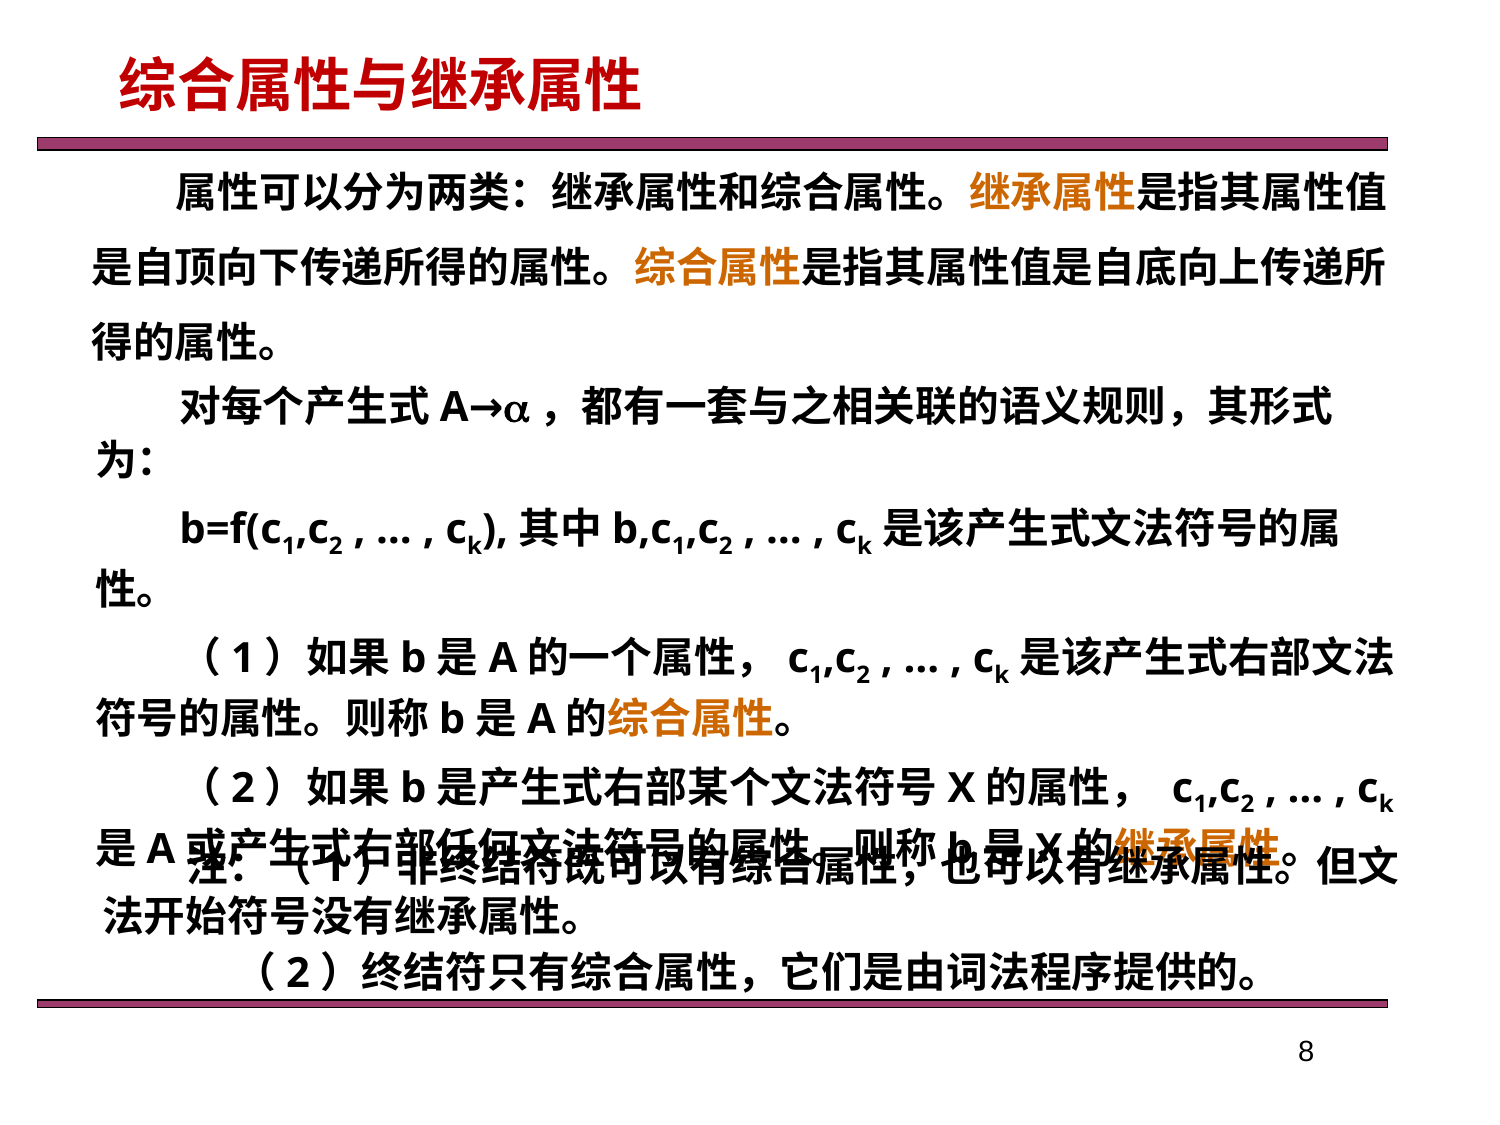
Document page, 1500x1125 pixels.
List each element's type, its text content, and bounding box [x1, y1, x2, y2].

slide_number 8 [1149, 1025, 1463, 1095]
text_box 属性可以分为两类：继承属性和综合属性。继承属性是指其属性值是自顶向下传递所得的属性。综合属性是指其属性值是自底向上传递所得的属性。 [76, 133, 1427, 373]
text_box 对每个产生式A→，都有一套与之相关联的语义规则，其形式为： b=f(c1,c2 , … , ck),其中b,c1,c2 , … , ck是该产生式文法符号的属性。 （1）如果b是A的一个属性，c1,c2 , … , ck是该产生式右部文法符号的属性。则称b是A的综合属性。 （2）如果b是产生式右部某个文法符号X的属性， c1,c2 , … , ck是A或产生式右部任何文法符号的属性。则称b是X的继承属性。 [80, 368, 1431, 879]
text_box 注：（1）非终结符既可以有综合属性，也可以有继承属性。但文法开始符号没有继承属性。 （2）终结符只有综合属性，它们是由词法程序提供的。 [87, 832, 1438, 1004]
text_box 综合属性与继承属性 [104, 40, 658, 125]
